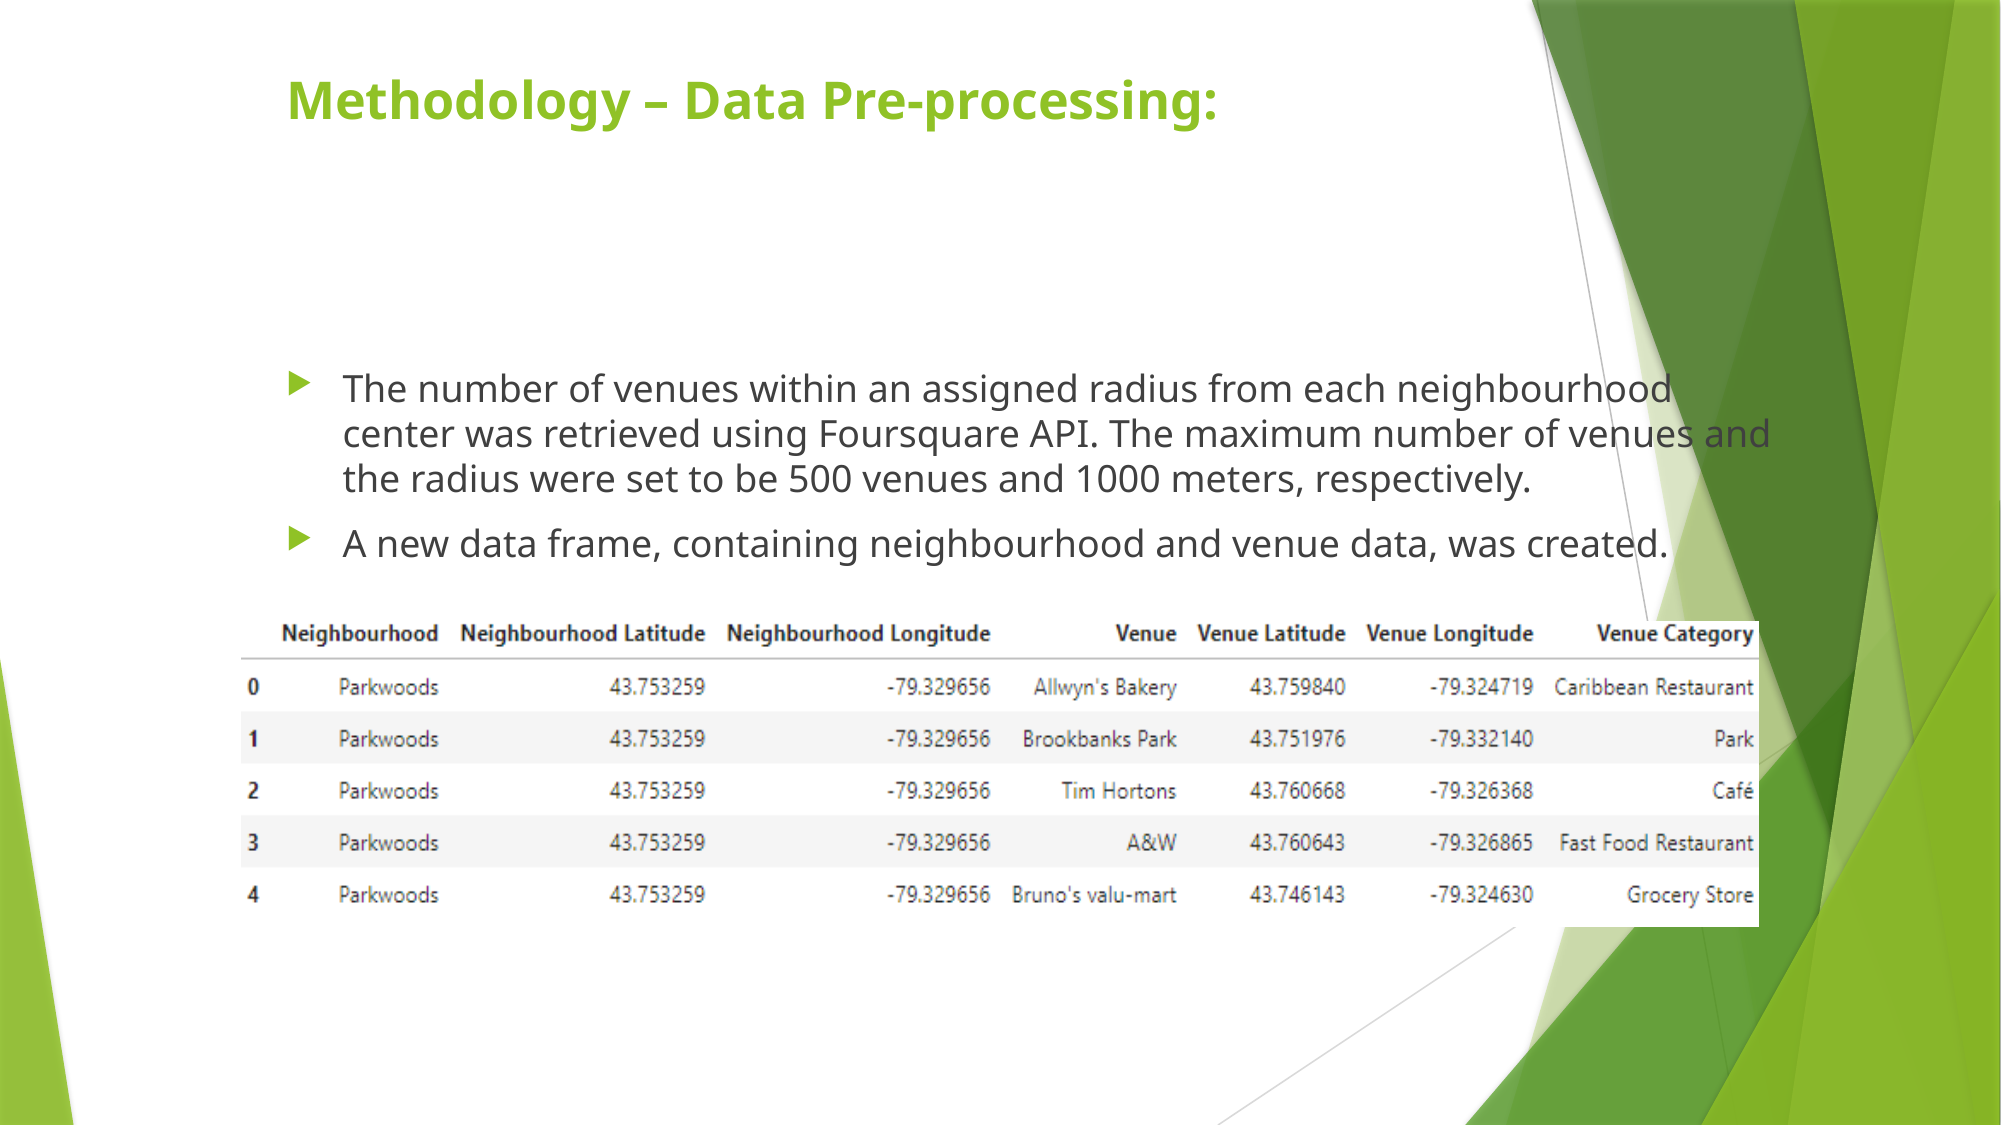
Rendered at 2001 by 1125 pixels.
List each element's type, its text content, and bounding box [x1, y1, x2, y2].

list The number of venues within an assigned radius from each neighbourhood center was retrieved using Foursquare API. The maximum number of venues and the radius were set to be 500 venues and 1000 meters, respectively. A new data frame, containing neighbourhood and venue data, was created. [271, 356, 1808, 1020]
title Methodology – Data Pre-processing: [271, 60, 1808, 255]
picture [240, 620, 1760, 927]
